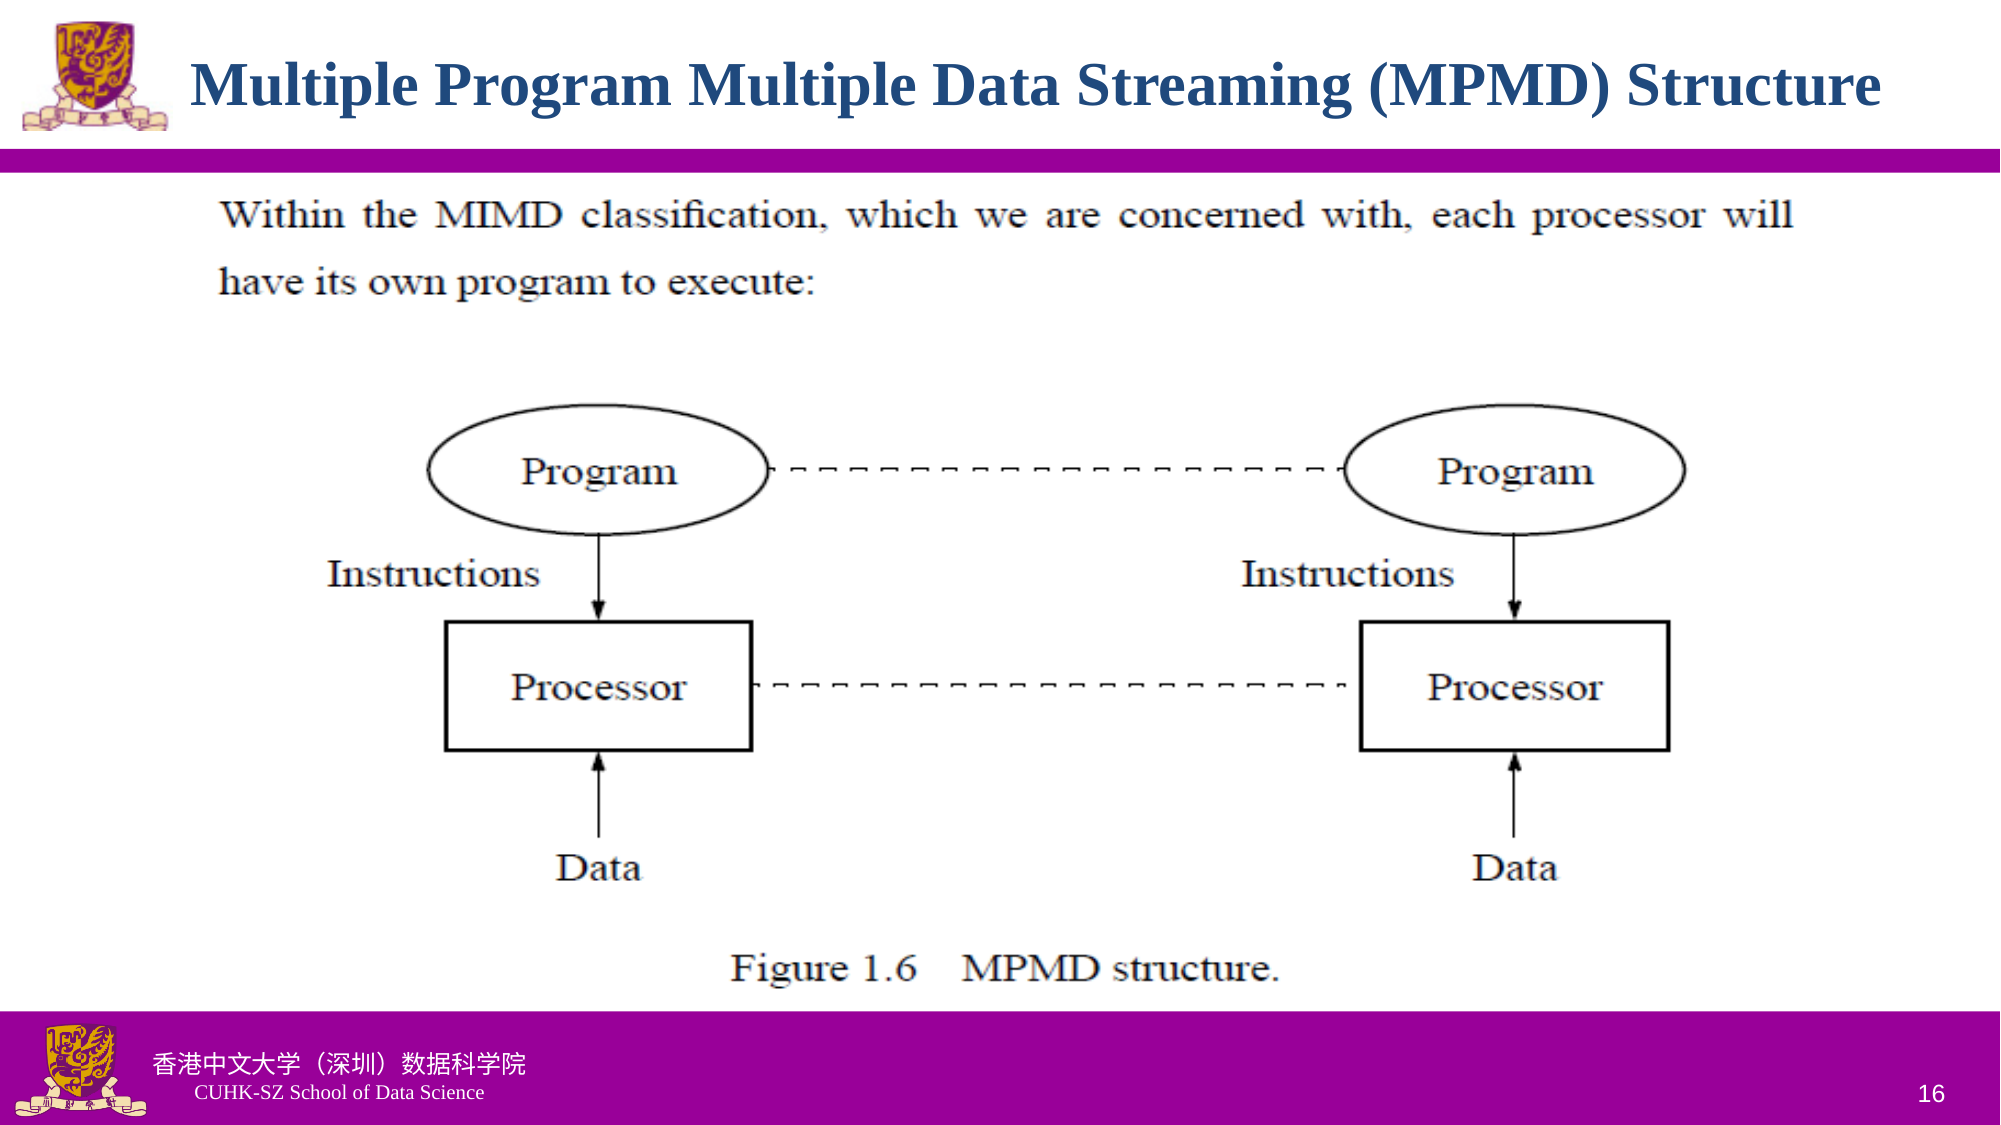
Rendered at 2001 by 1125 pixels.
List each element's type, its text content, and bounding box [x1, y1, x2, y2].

picture [21, 20, 173, 131]
title Multiple Program Multiple Data Streaming (MPMD) Structure [175, 31, 1944, 131]
picture [14, 1023, 149, 1117]
picture [212, 187, 1806, 1001]
slide_number 16 [1493, 1070, 1961, 1125]
